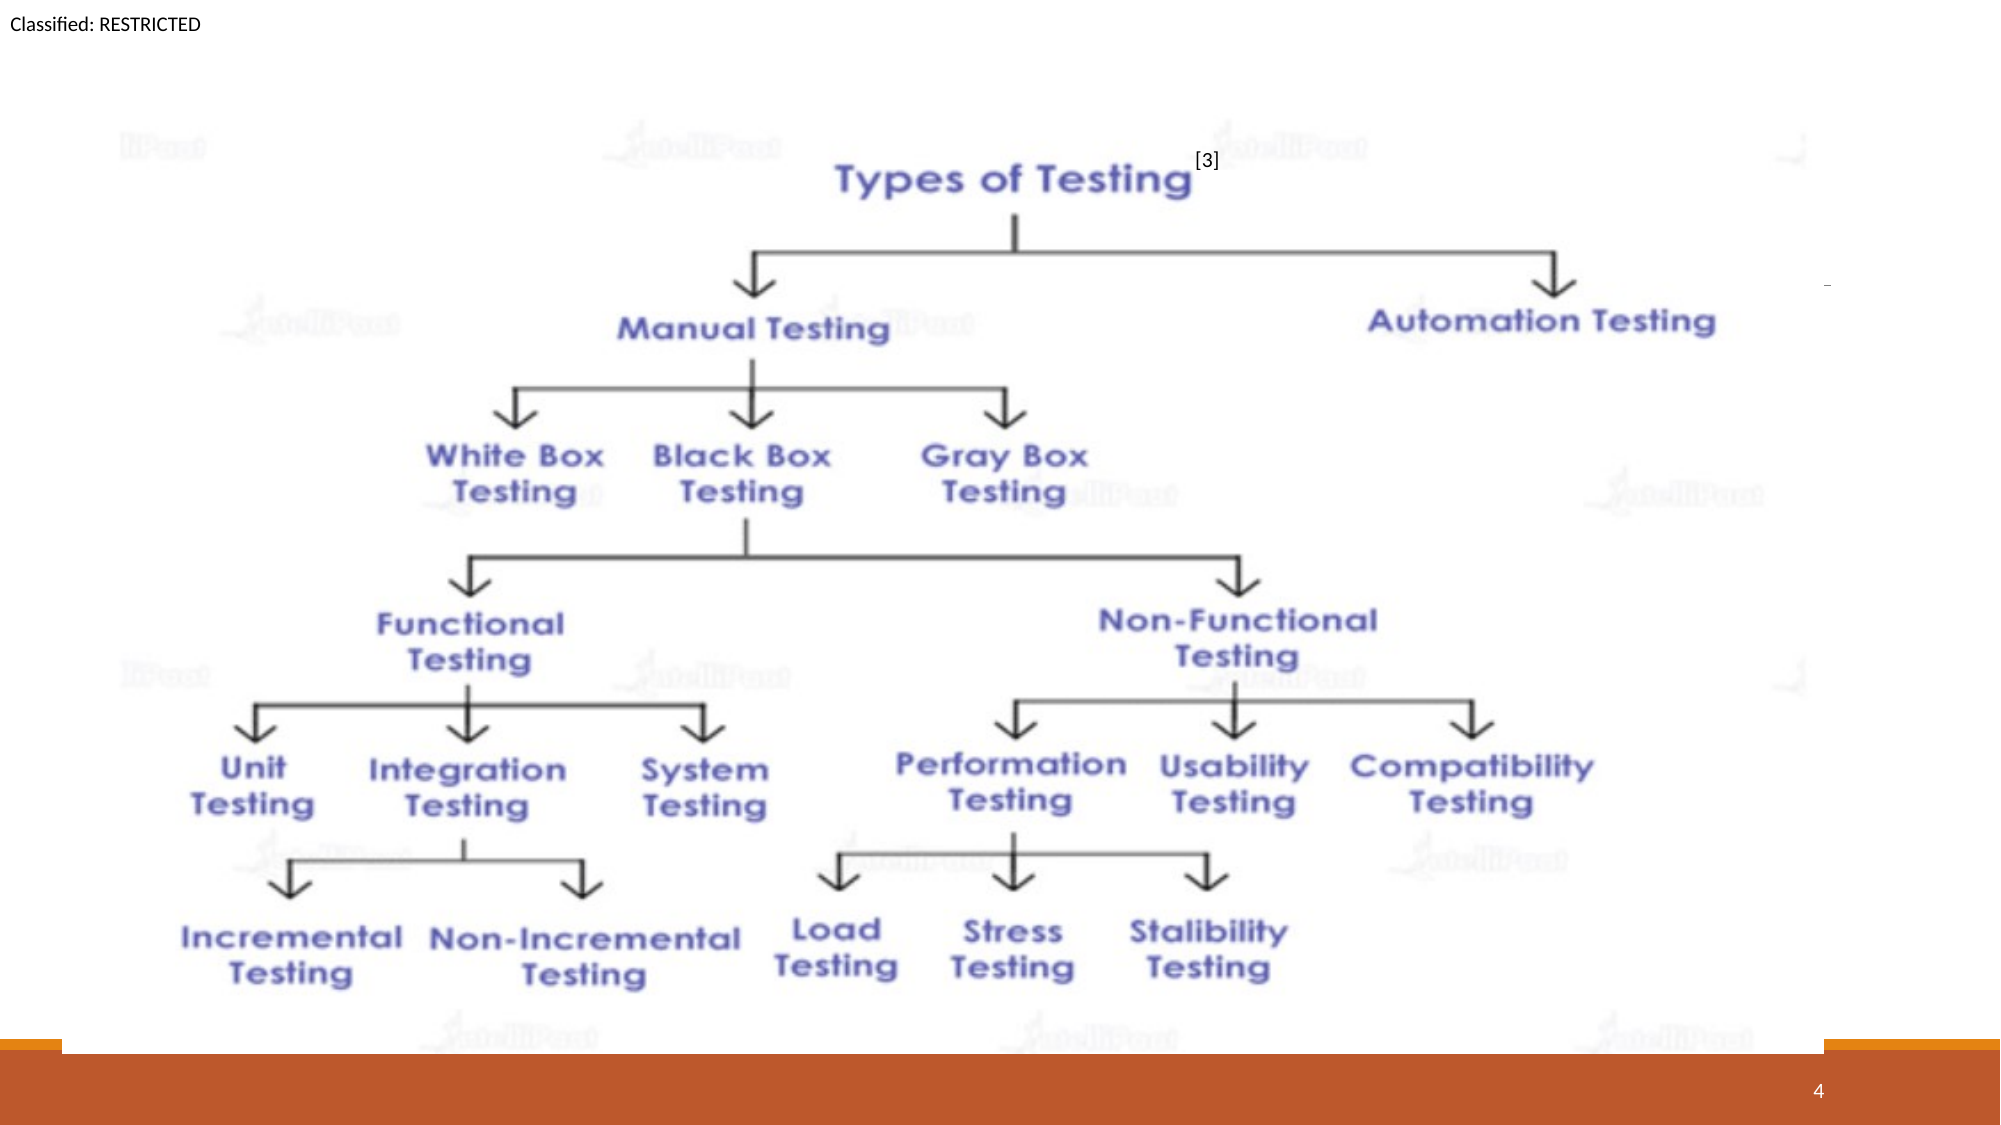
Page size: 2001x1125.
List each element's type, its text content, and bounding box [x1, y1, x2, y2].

slide_number 4 [1624, 1059, 1840, 1120]
picture [61, 113, 1824, 1055]
